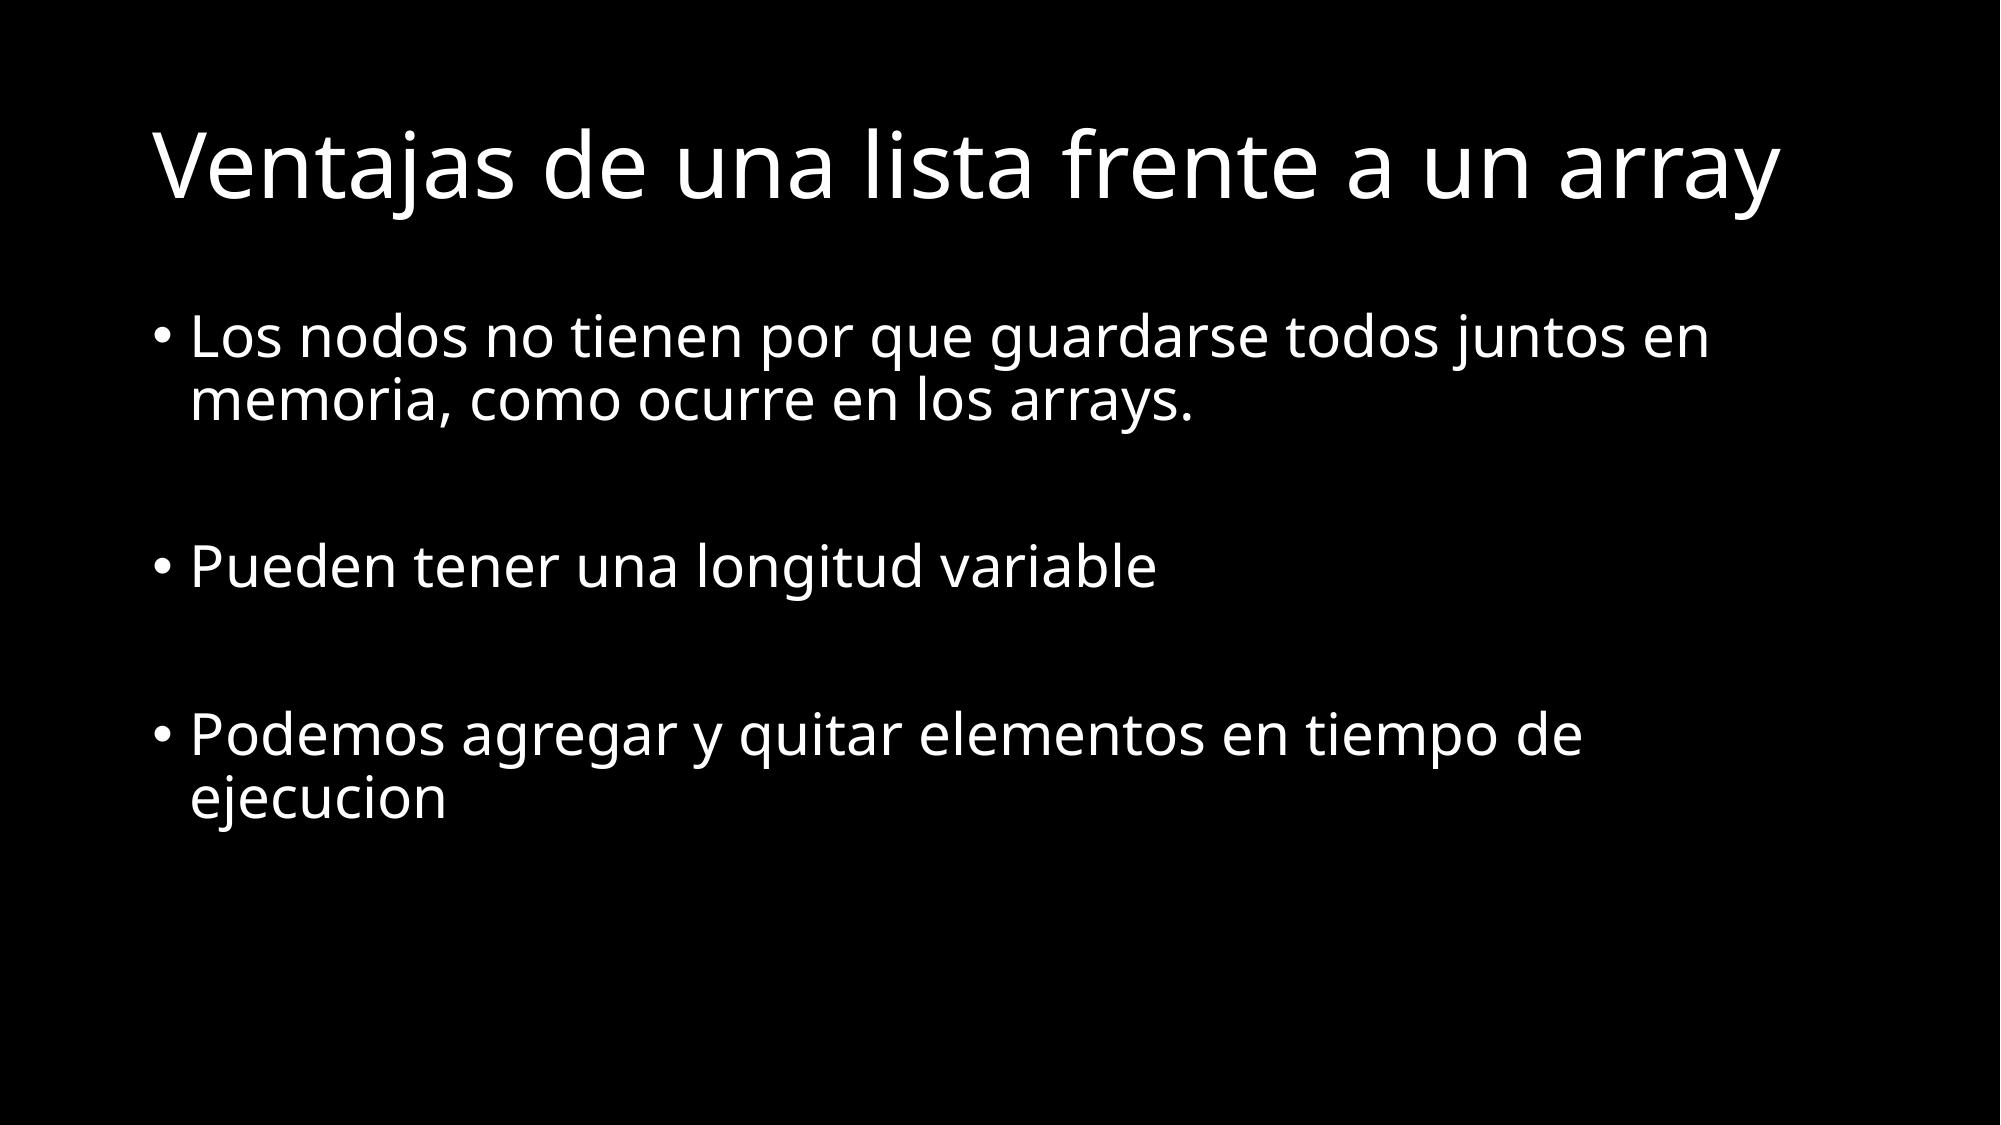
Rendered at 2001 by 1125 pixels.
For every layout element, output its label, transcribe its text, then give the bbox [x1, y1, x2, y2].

title Ventajas de una lista frente a un array [137, 59, 1863, 278]
list Los nodos no tienen por que guardarse todos juntos en memoria, como ocurre en los arrays. Pueden tener una longitud variable Podemos agregar y quitar elementos en tiempo de ejecucion [137, 299, 1863, 1014]
